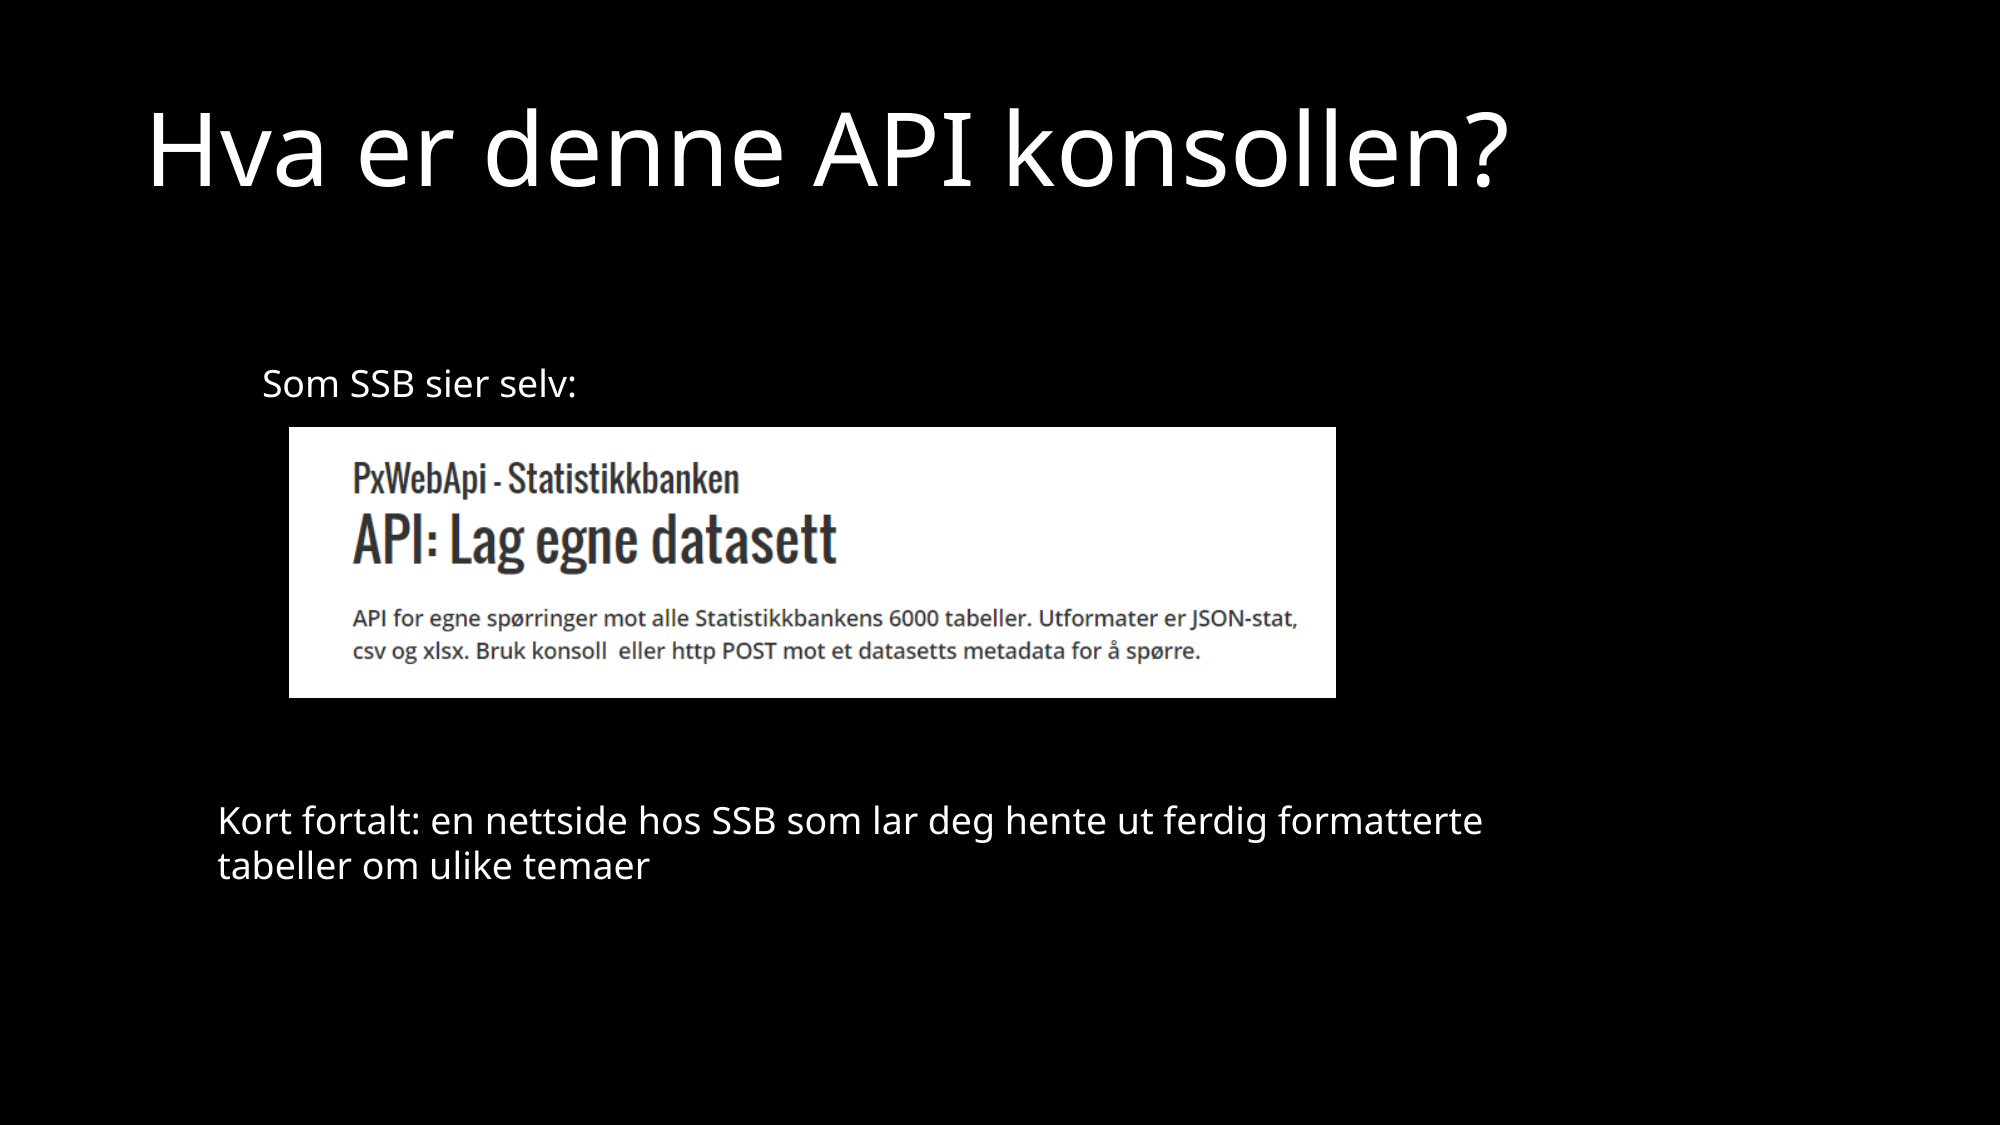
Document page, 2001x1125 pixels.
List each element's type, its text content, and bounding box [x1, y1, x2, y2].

text_box Kort fortalt: en nettside hos SSB som lar deg hente ut ferdig formatterte tabeller om ulike temaer [202, 789, 1575, 895]
text_box Som SSB sier selv: [247, 352, 1253, 413]
title Hva er denne API konsollen? [129, 90, 1528, 321]
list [289, 427, 1336, 698]
